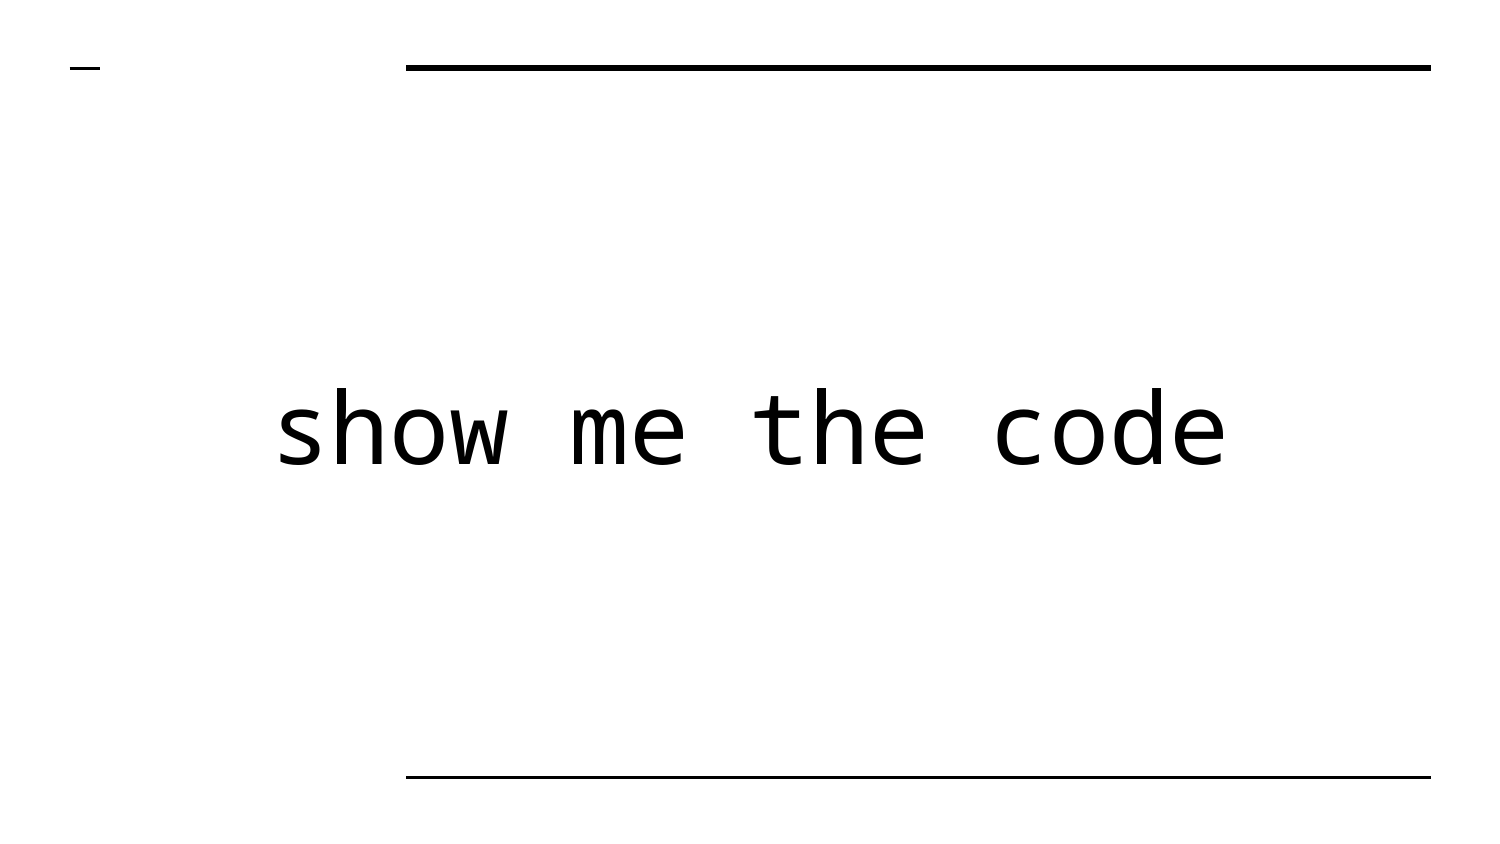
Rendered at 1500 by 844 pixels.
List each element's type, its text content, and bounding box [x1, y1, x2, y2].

list show me the code [51, 81, 1449, 750]
